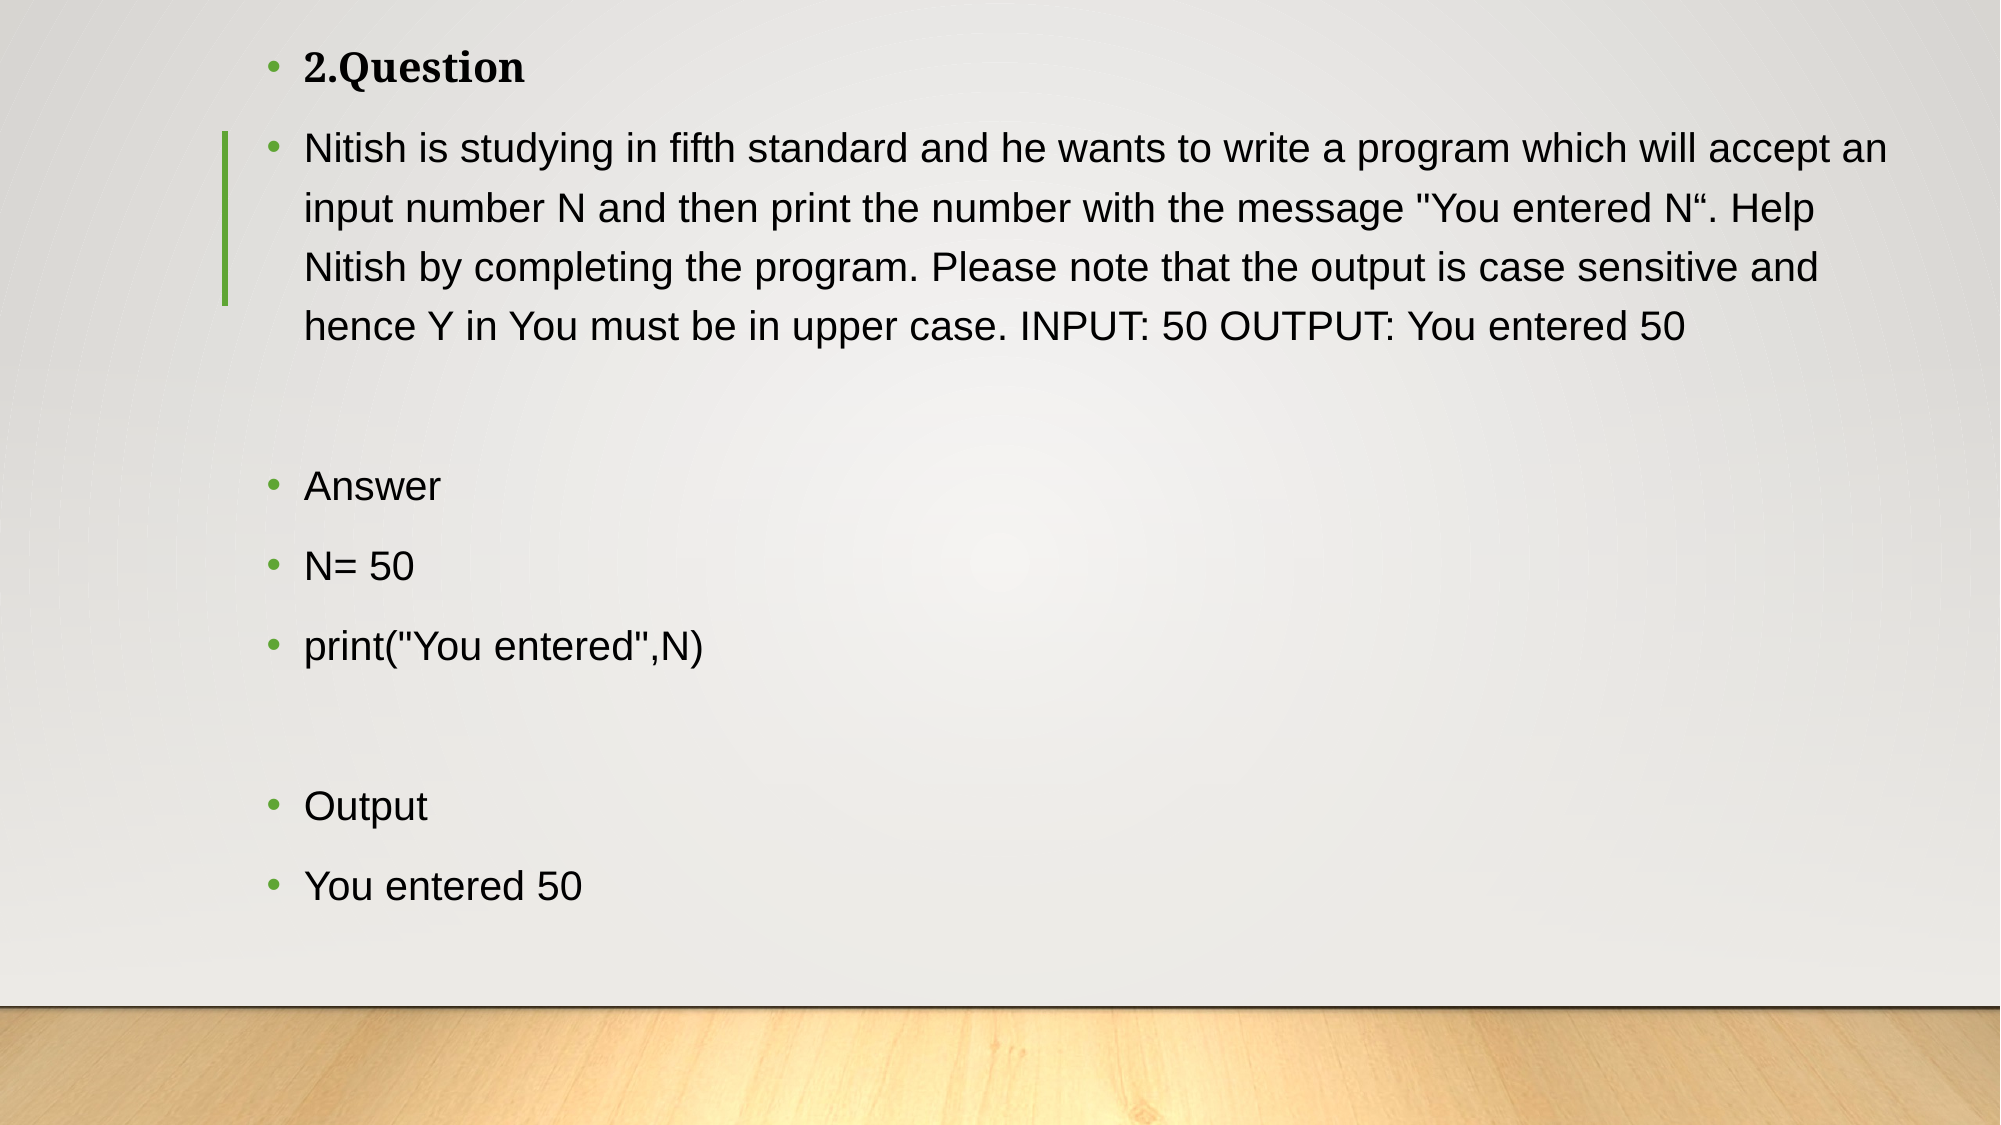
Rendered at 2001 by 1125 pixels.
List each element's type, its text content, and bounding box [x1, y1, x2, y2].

list 2.Question Nitish is studying in fifth standard and he wants to write a program which will accept an input number N and then print the number with the message "You entered N“. Help Nitish by completing the program. Please note that the output is case sensitive and hence Y in You must be in upper case. INPUT: 50 OUTPUT: You entered 50 Answer N= 50 print("You entered",N) Output You entered 50 [251, 24, 1940, 922]
picture [0, 1006, 2000, 1125]
